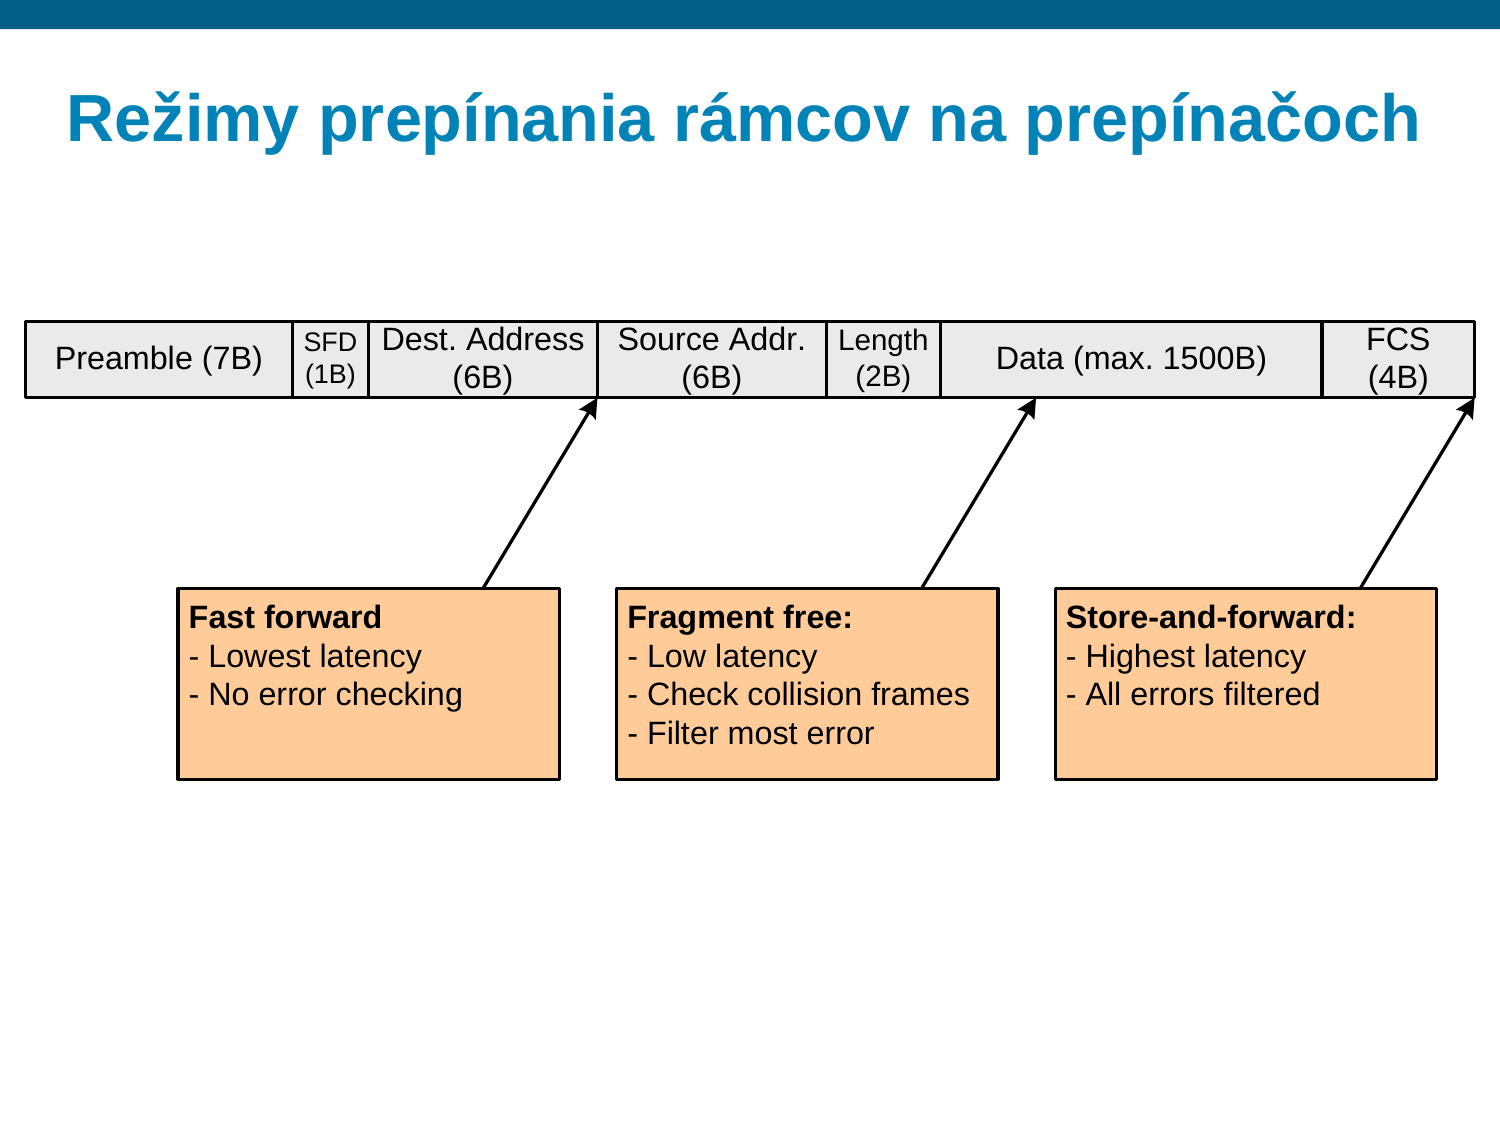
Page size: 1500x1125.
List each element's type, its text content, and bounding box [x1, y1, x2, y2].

title Režimy prepínania rámcov na prepínačoch [53, 50, 1447, 163]
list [20, 312, 1480, 785]
